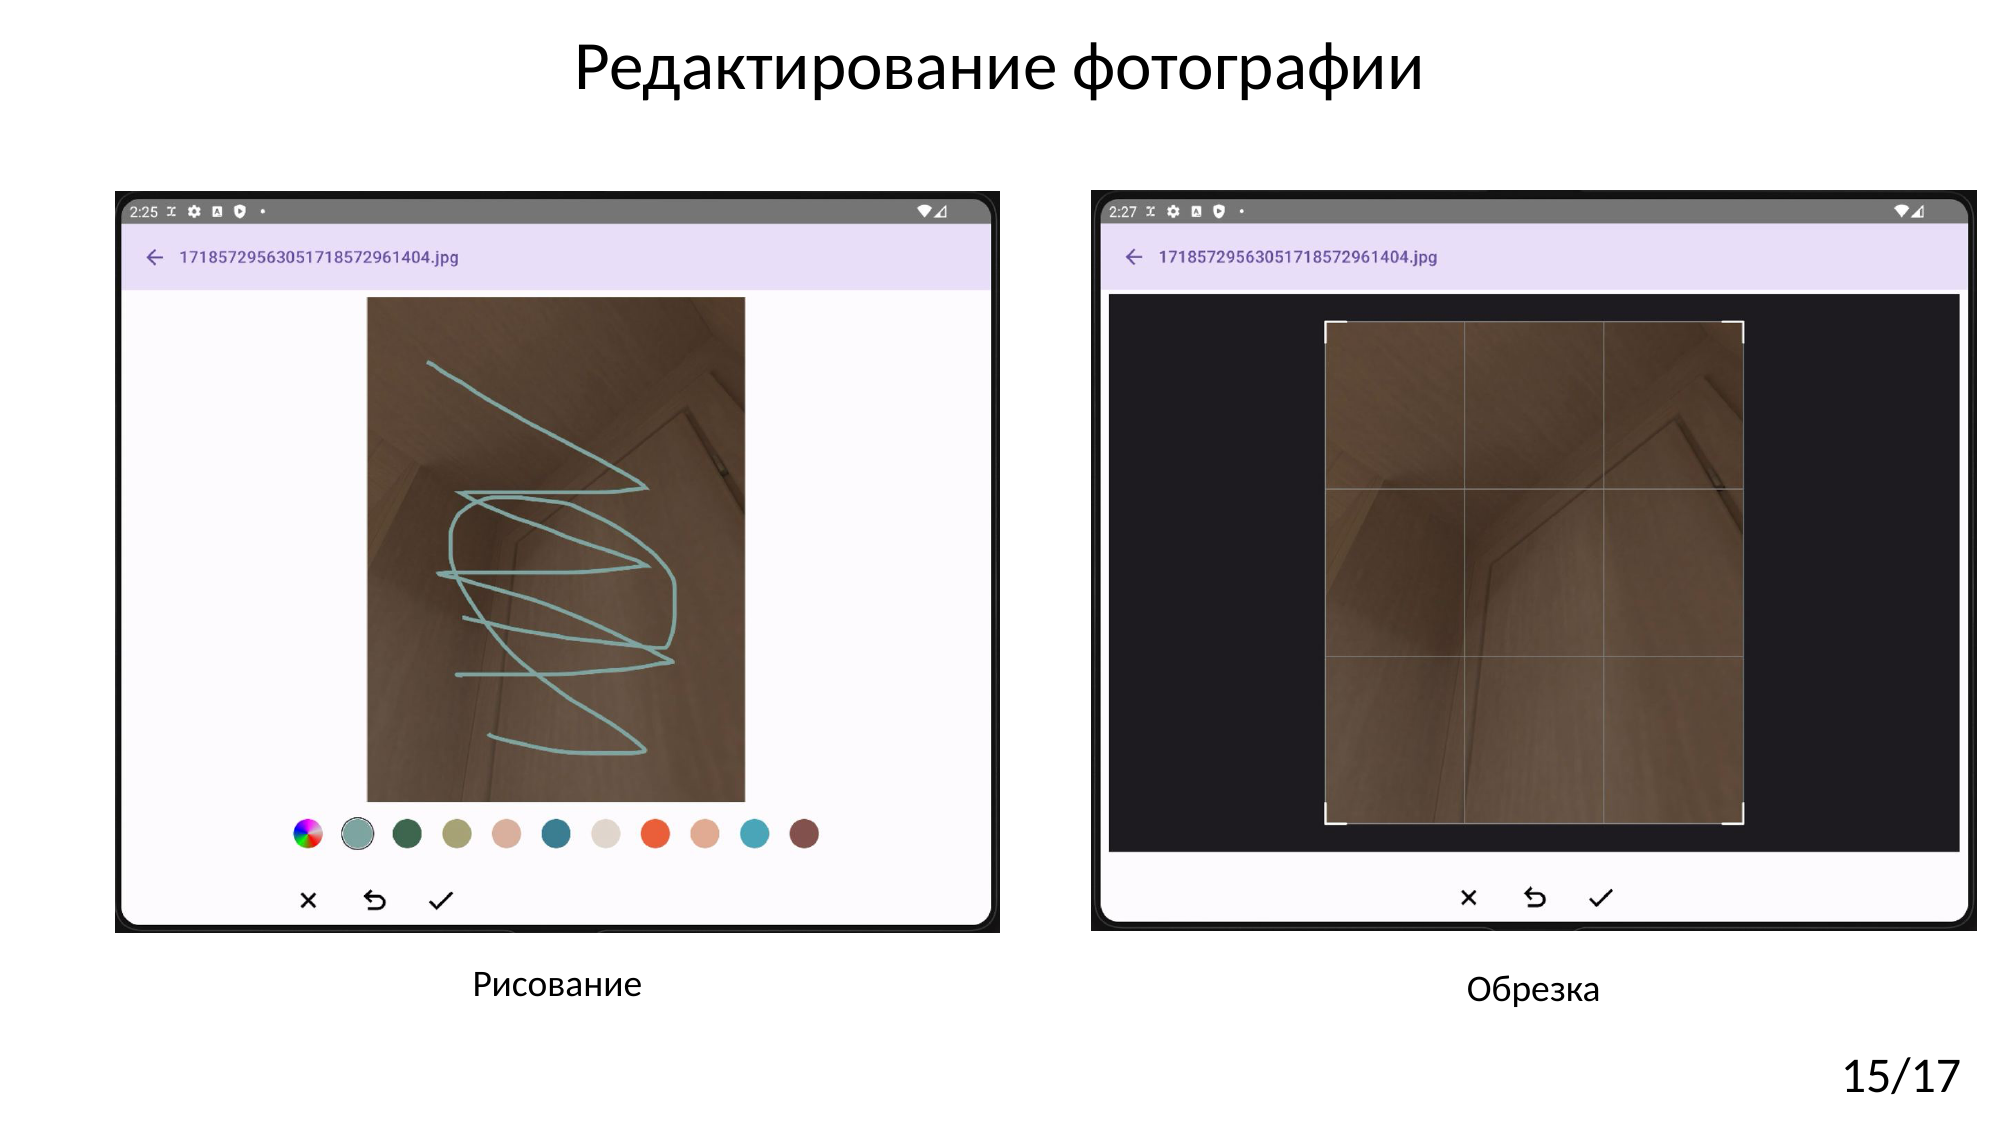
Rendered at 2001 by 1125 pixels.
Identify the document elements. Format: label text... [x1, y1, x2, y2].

picture [115, 191, 1000, 933]
text_box Редактирование фотографии [137, 22, 1863, 113]
text_box Обрезка [1452, 956, 1616, 1016]
text_box Рисование [457, 951, 658, 1012]
picture [1091, 190, 1977, 931]
slide_number 15/17 [1801, 1042, 1977, 1103]
